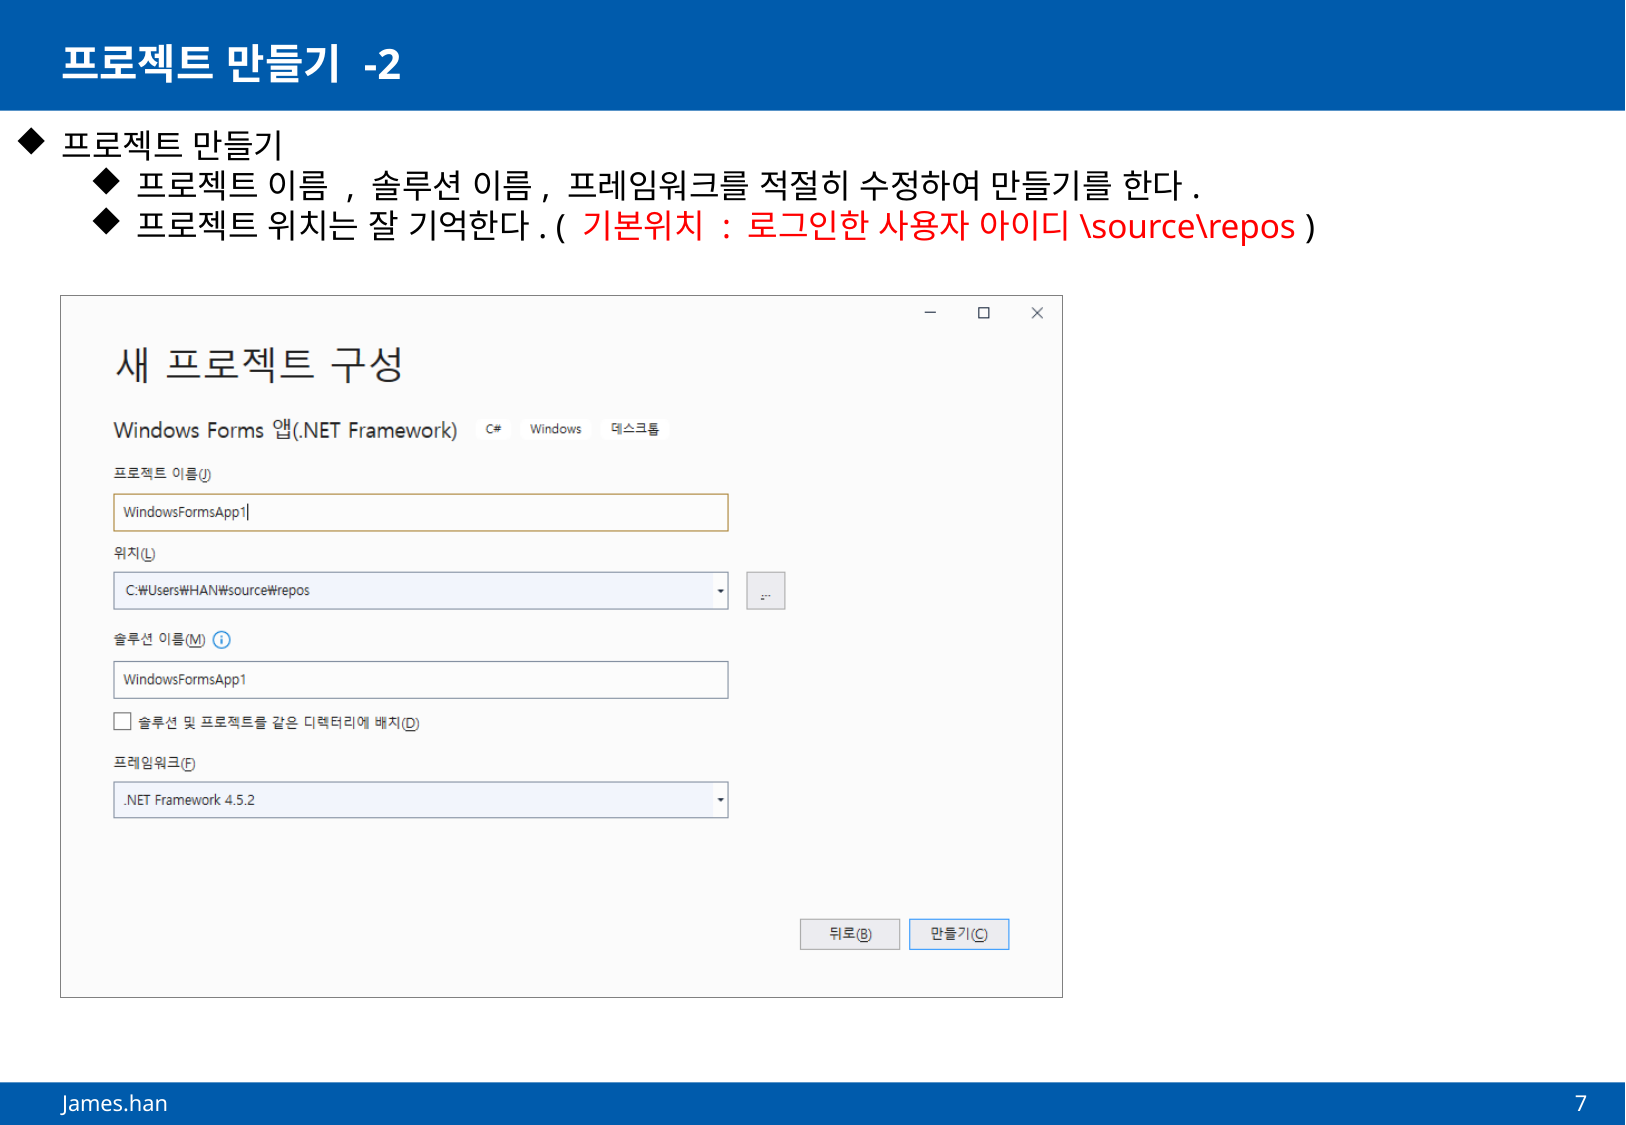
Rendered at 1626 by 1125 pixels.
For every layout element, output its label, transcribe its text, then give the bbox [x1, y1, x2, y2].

picture [59, 295, 1063, 998]
text_box 프로젝트 만들기 프로젝트 이름 , 솔루션 이름, 프레임워크를 적절히 수정하여 만들기를 한다. 프로젝트 위치는 잘 기억한다. ( 기본위치 : 로그인한 사용자 아이디\source\repos ) [0, 117, 1625, 1086]
title 프로젝트 만들기 -2 [46, 37, 1581, 95]
slide_number 7 [1375, 1086, 1603, 1123]
